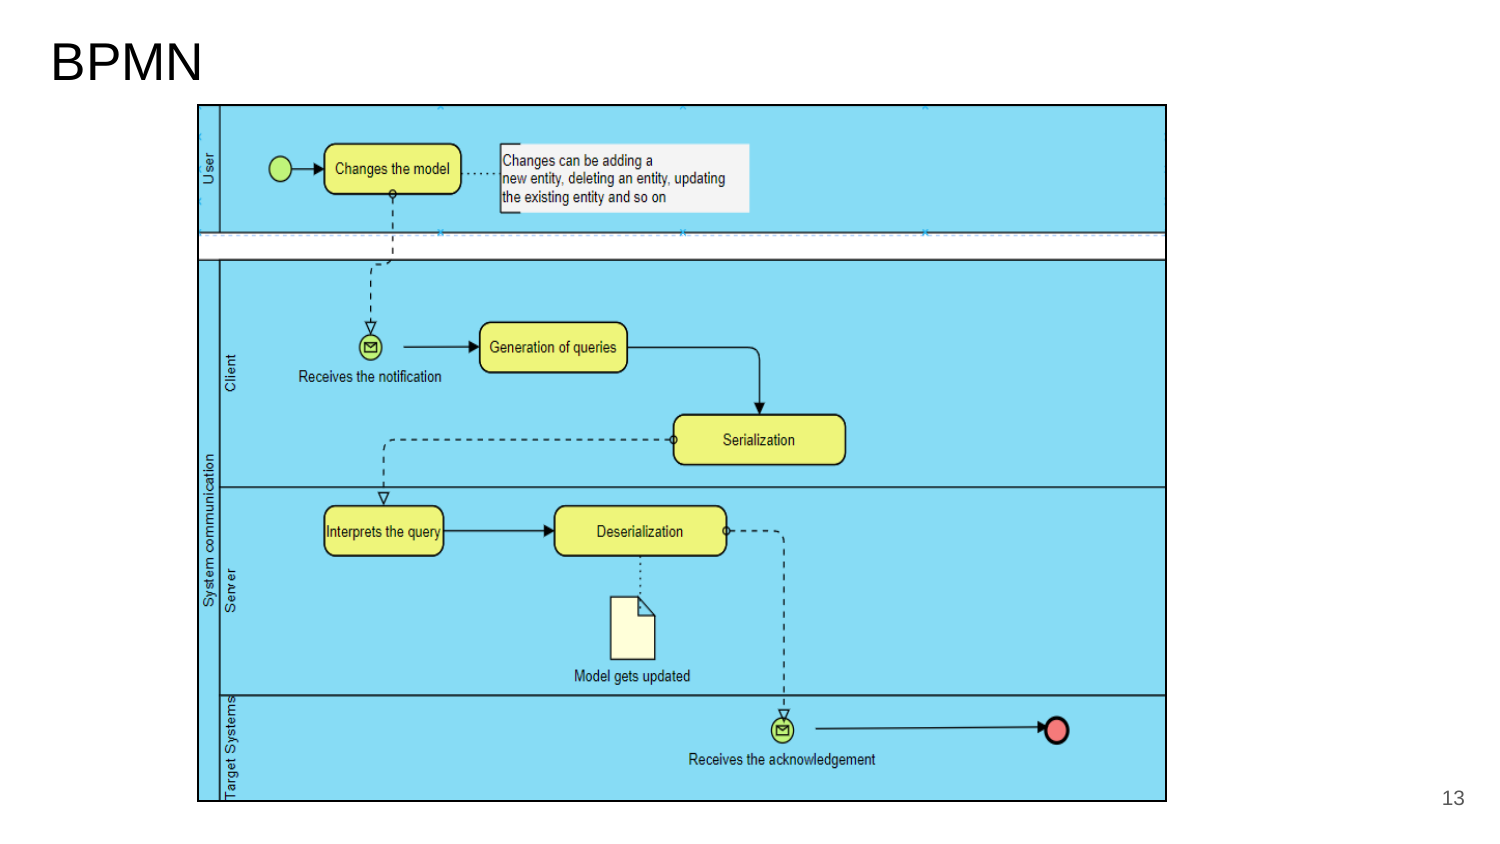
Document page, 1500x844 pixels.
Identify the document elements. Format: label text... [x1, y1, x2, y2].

slide_number 13 [1389, 764, 1480, 830]
picture [198, 105, 1165, 800]
title BPMN [35, 12, 1434, 107]
